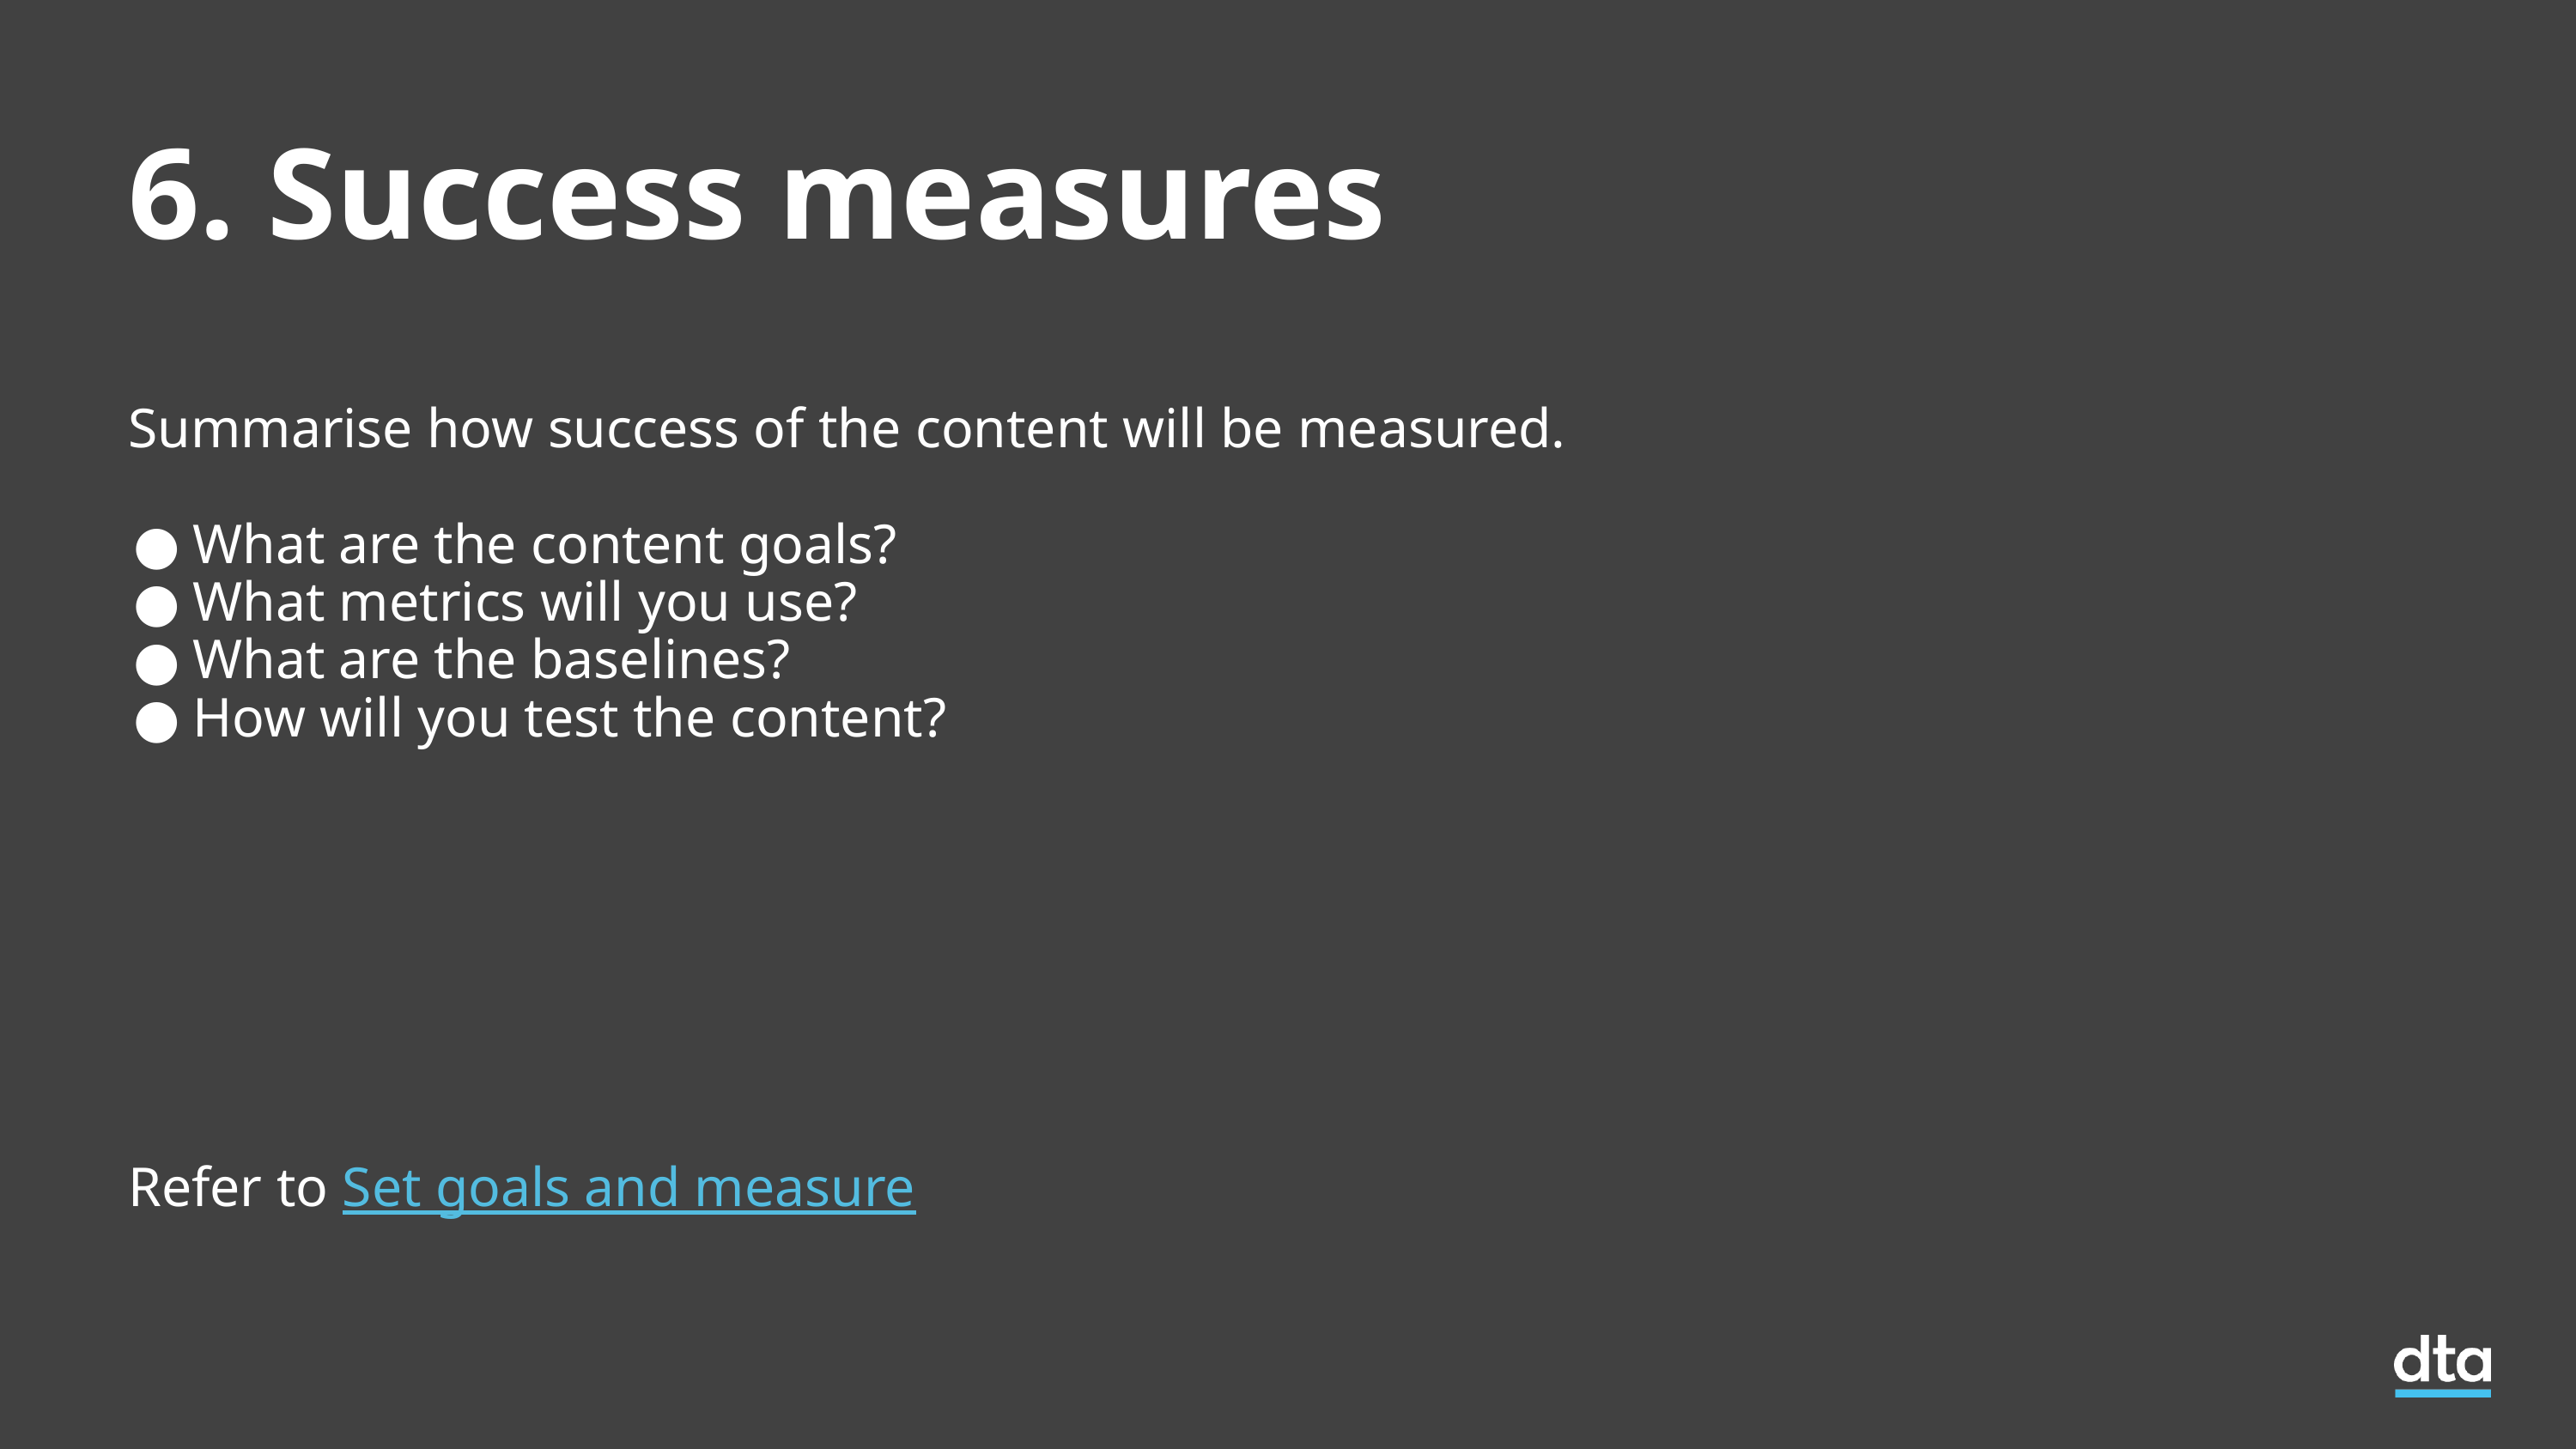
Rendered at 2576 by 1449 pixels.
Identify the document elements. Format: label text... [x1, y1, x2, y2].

picture [2413, 1335, 2491, 1397]
title 6. Success measures Summarise how success of the content will be measured. What are the content goals? What metrics will you use? What are the baselines? How will you test the content? Refer to Set goals and measure [115, 118, 2413, 1449]
